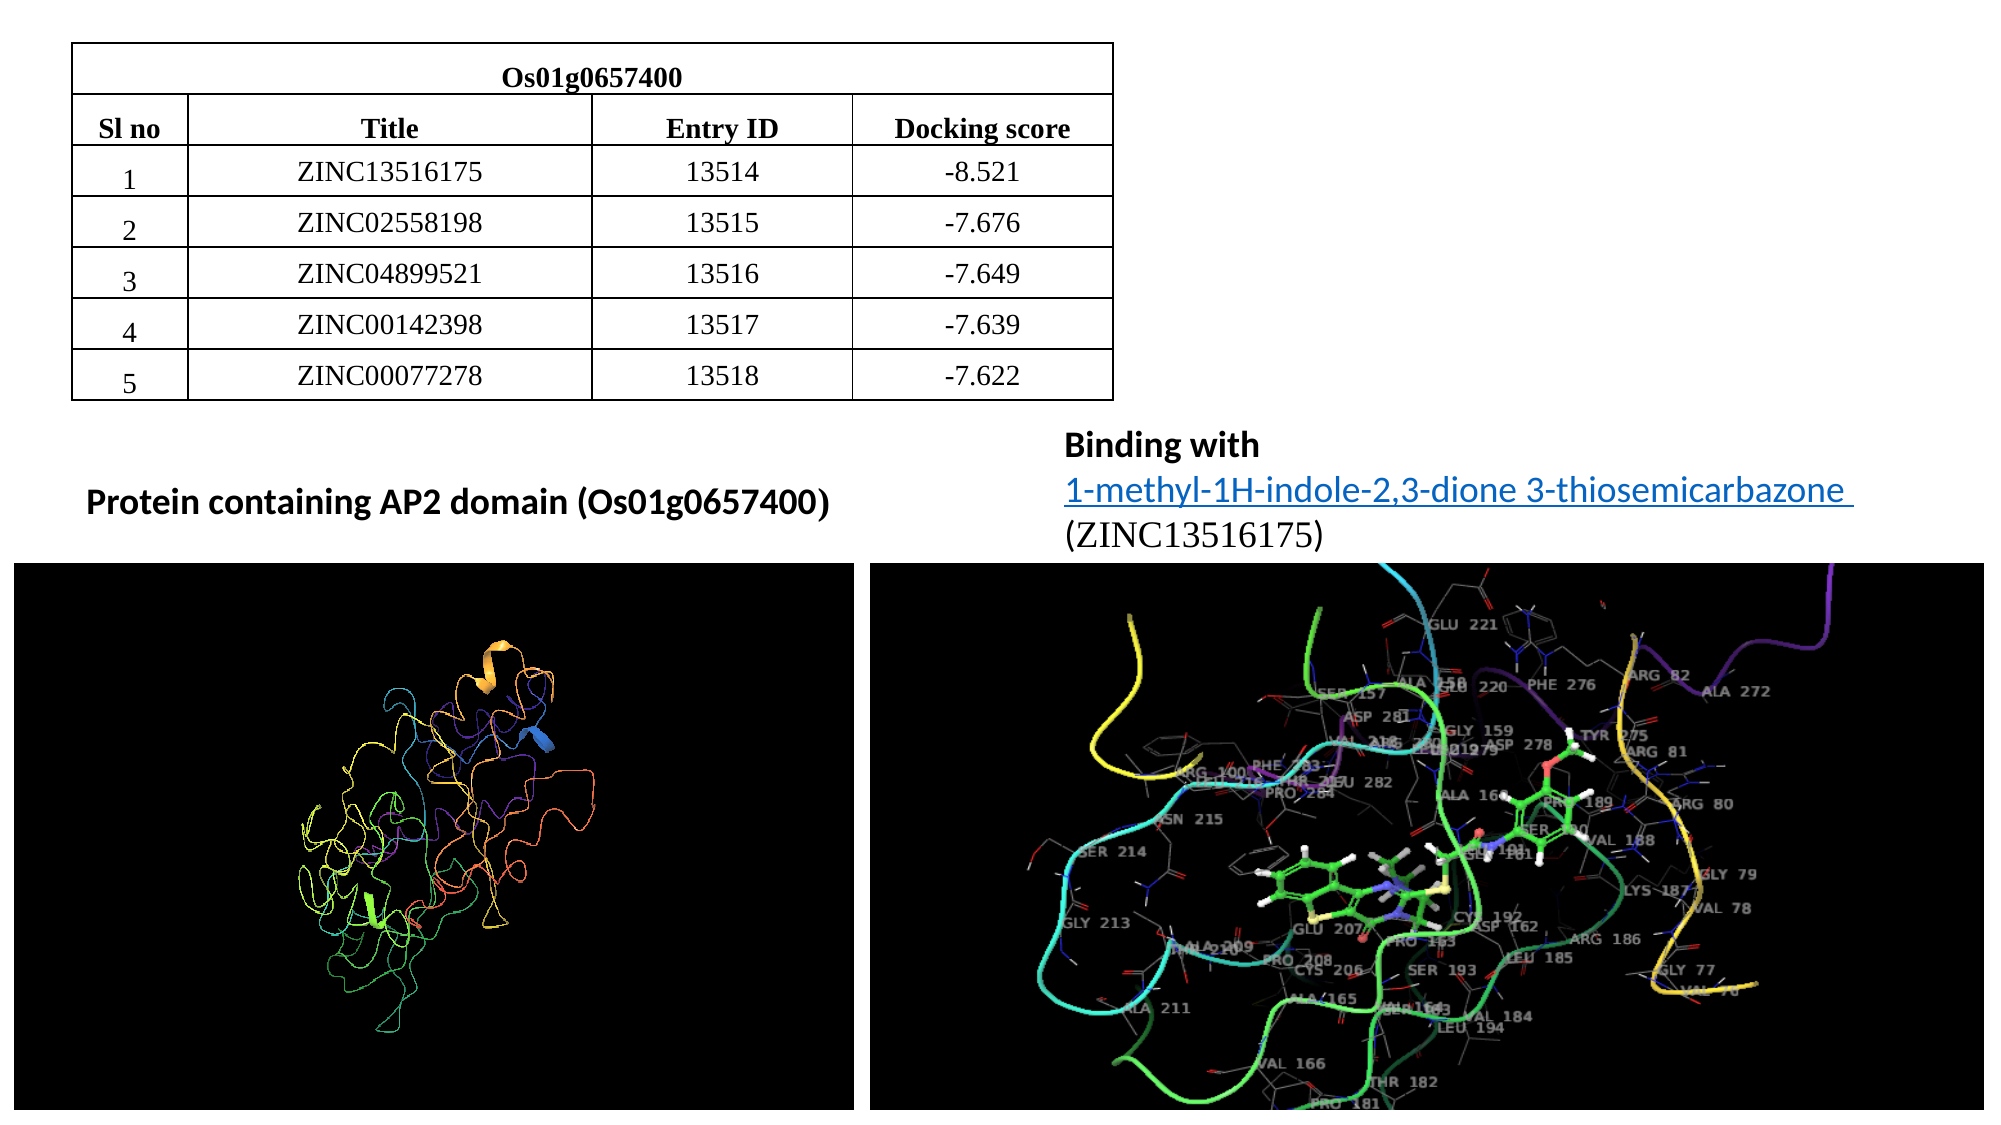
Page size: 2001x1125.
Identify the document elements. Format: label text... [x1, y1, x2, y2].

text_box Protein containing AP2 domain (Os01g0657400) [71, 469, 932, 530]
table_cell Entry ID [593, 95, 852, 144]
picture [870, 563, 1984, 1110]
table_cell Sl no [73, 95, 187, 144]
table_cell 3 [73, 248, 187, 297]
table_cell 13518 [593, 350, 852, 399]
table_cell ZINC04899521 [189, 248, 591, 297]
table_cell 13517 [593, 299, 852, 348]
picture [14, 563, 854, 1110]
table_cell -7.622 [853, 350, 1112, 399]
table_cell ZINC02558198 [189, 197, 591, 246]
table_cell -7.639 [853, 299, 1112, 348]
table_cell 13514 [593, 146, 852, 195]
table_cell 13516 [593, 248, 852, 297]
table_cell ZINC00142398 [189, 299, 591, 348]
table_header Os01g0657400 [73, 44, 1112, 93]
table_cell 13515 [593, 197, 852, 246]
text_box Binding with 1-methyl-1H-indole-2,3-dione 3-thiosemicarbazone (ZINC13516175) [1049, 412, 2000, 562]
table_cell -7.676 [853, 197, 1112, 246]
table_cell ZINC00077278 [189, 350, 591, 399]
table_cell 4 [73, 299, 187, 348]
table_cell 2 [73, 197, 187, 246]
table_cell -8.521 [853, 146, 1112, 195]
table_cell Title [189, 95, 591, 144]
table_cell 5 [73, 350, 187, 399]
table_cell -7.649 [853, 248, 1112, 297]
table_cell ZINC13516175 [189, 146, 591, 195]
table_cell 1 [73, 146, 187, 195]
table_cell Docking score [853, 95, 1112, 144]
